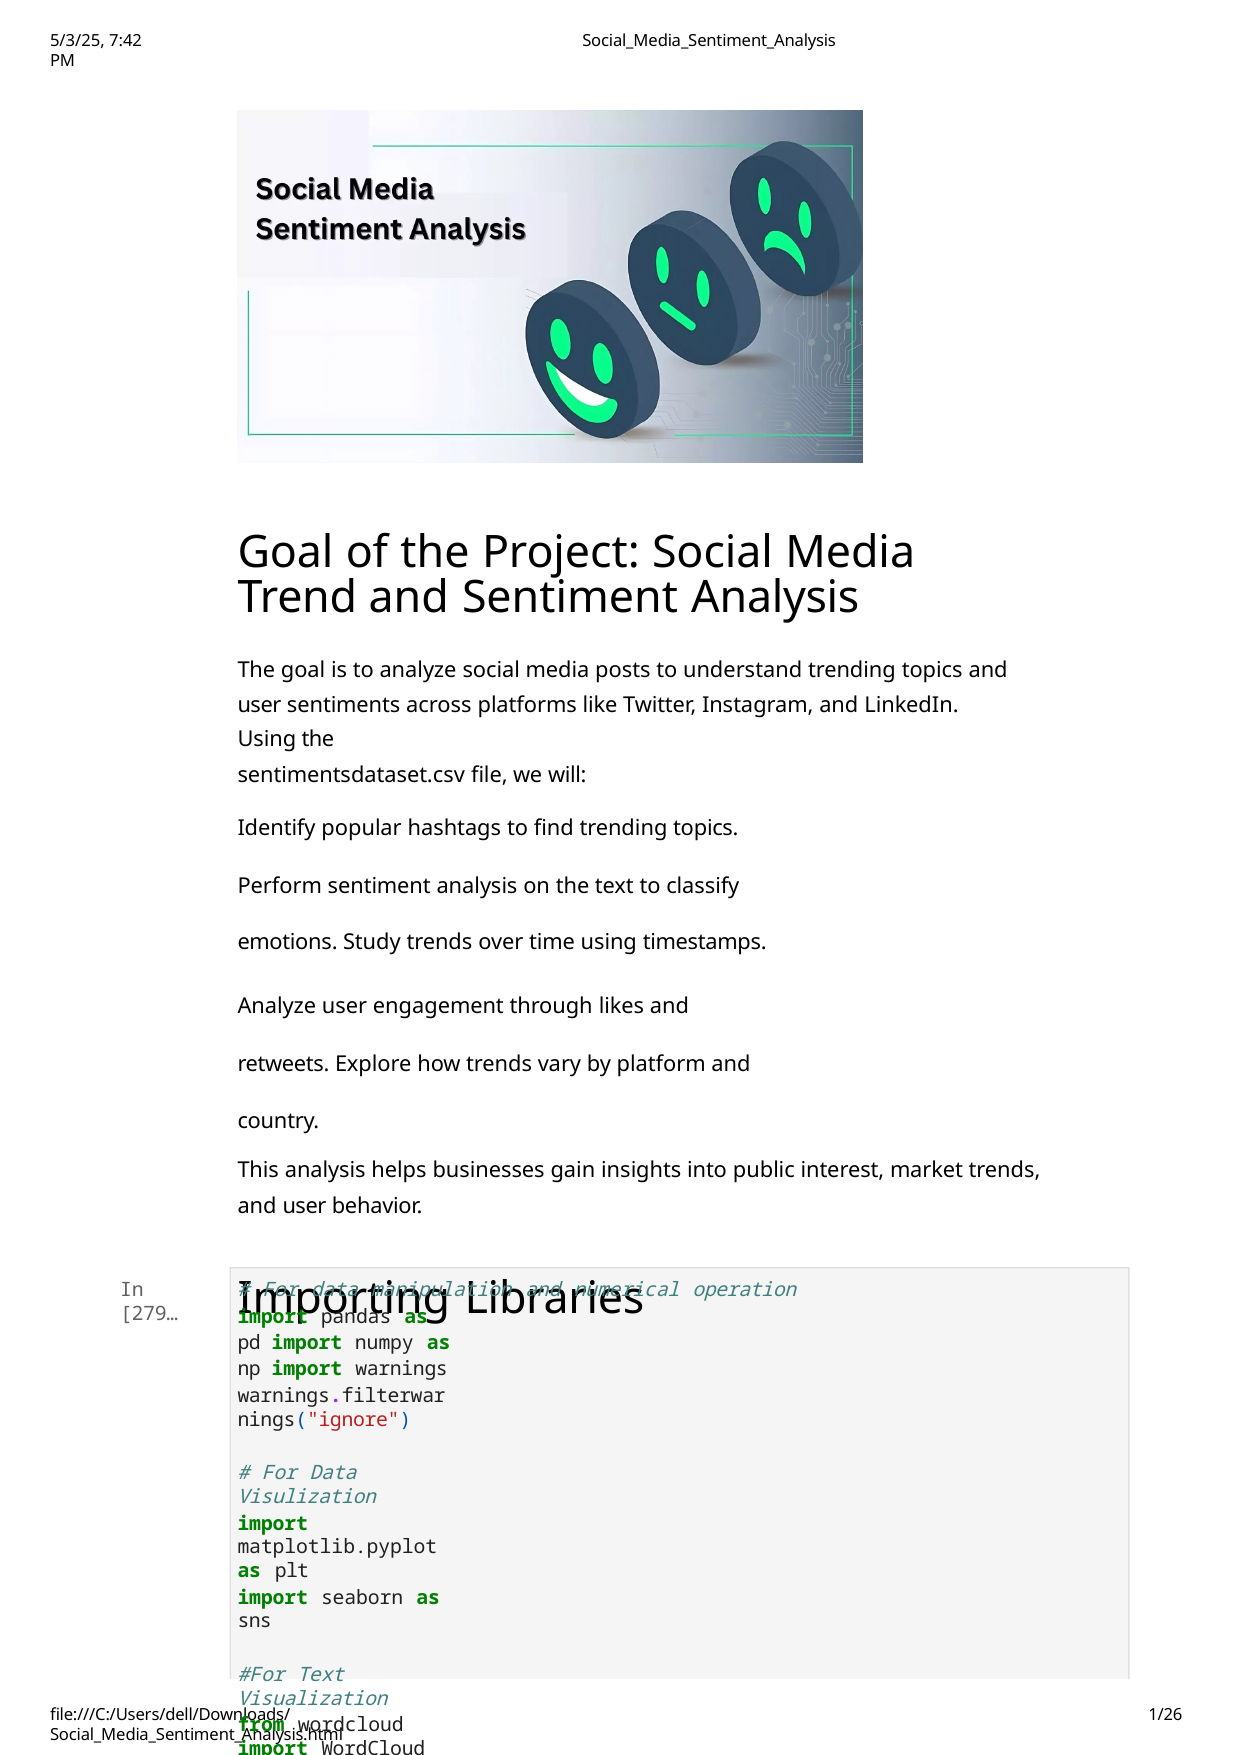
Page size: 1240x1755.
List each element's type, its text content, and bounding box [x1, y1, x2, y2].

footer file:///C:/Users/dell/Downloads/Social_Media_Sentiment_Analysis.html [47, 1703, 231, 1755]
text_box # For data manipulation and numerical operation import pandas as pd import numpy as np import warnings warnings.filterwarnings("ignore") # For Data Visulization import matplotlib.pyplot as plt import seaborn as sns #For Text Visualization from wordcloud import WordCloud import wordcloud [231, 1686, 1129, 1755]
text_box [229, 1266, 1130, 1680]
text_box Social_Media_Sentiment_Analysis [580, 28, 840, 51]
picture [237, 110, 863, 463]
text_box In [279… [118, 1274, 212, 1325]
text_box Goal of the Project: Social Media Trend and Sentiment Analysis The goal is to analyze social media posts to understand trending topics and user sentiments across platforms like Twitter, Instagram, and LinkedIn. Using the sentimentsdataset.csv file, we will: Identify popular hashtags to find trending topics. Perform sentiment analysis on the text to classify emotions. Study trends over time using timestamps. Analyze user engagement through likes and retweets. Explore how trends vary by platform and country. This analysis helps businesses gain insights into public interest, market trends, and user behavior. Importing Libraries [235, 519, 1079, 1265]
text_box 5/3/25, 7:42 PM [47, 28, 170, 71]
slide_number 10/26 [1146, 1703, 1193, 1755]
